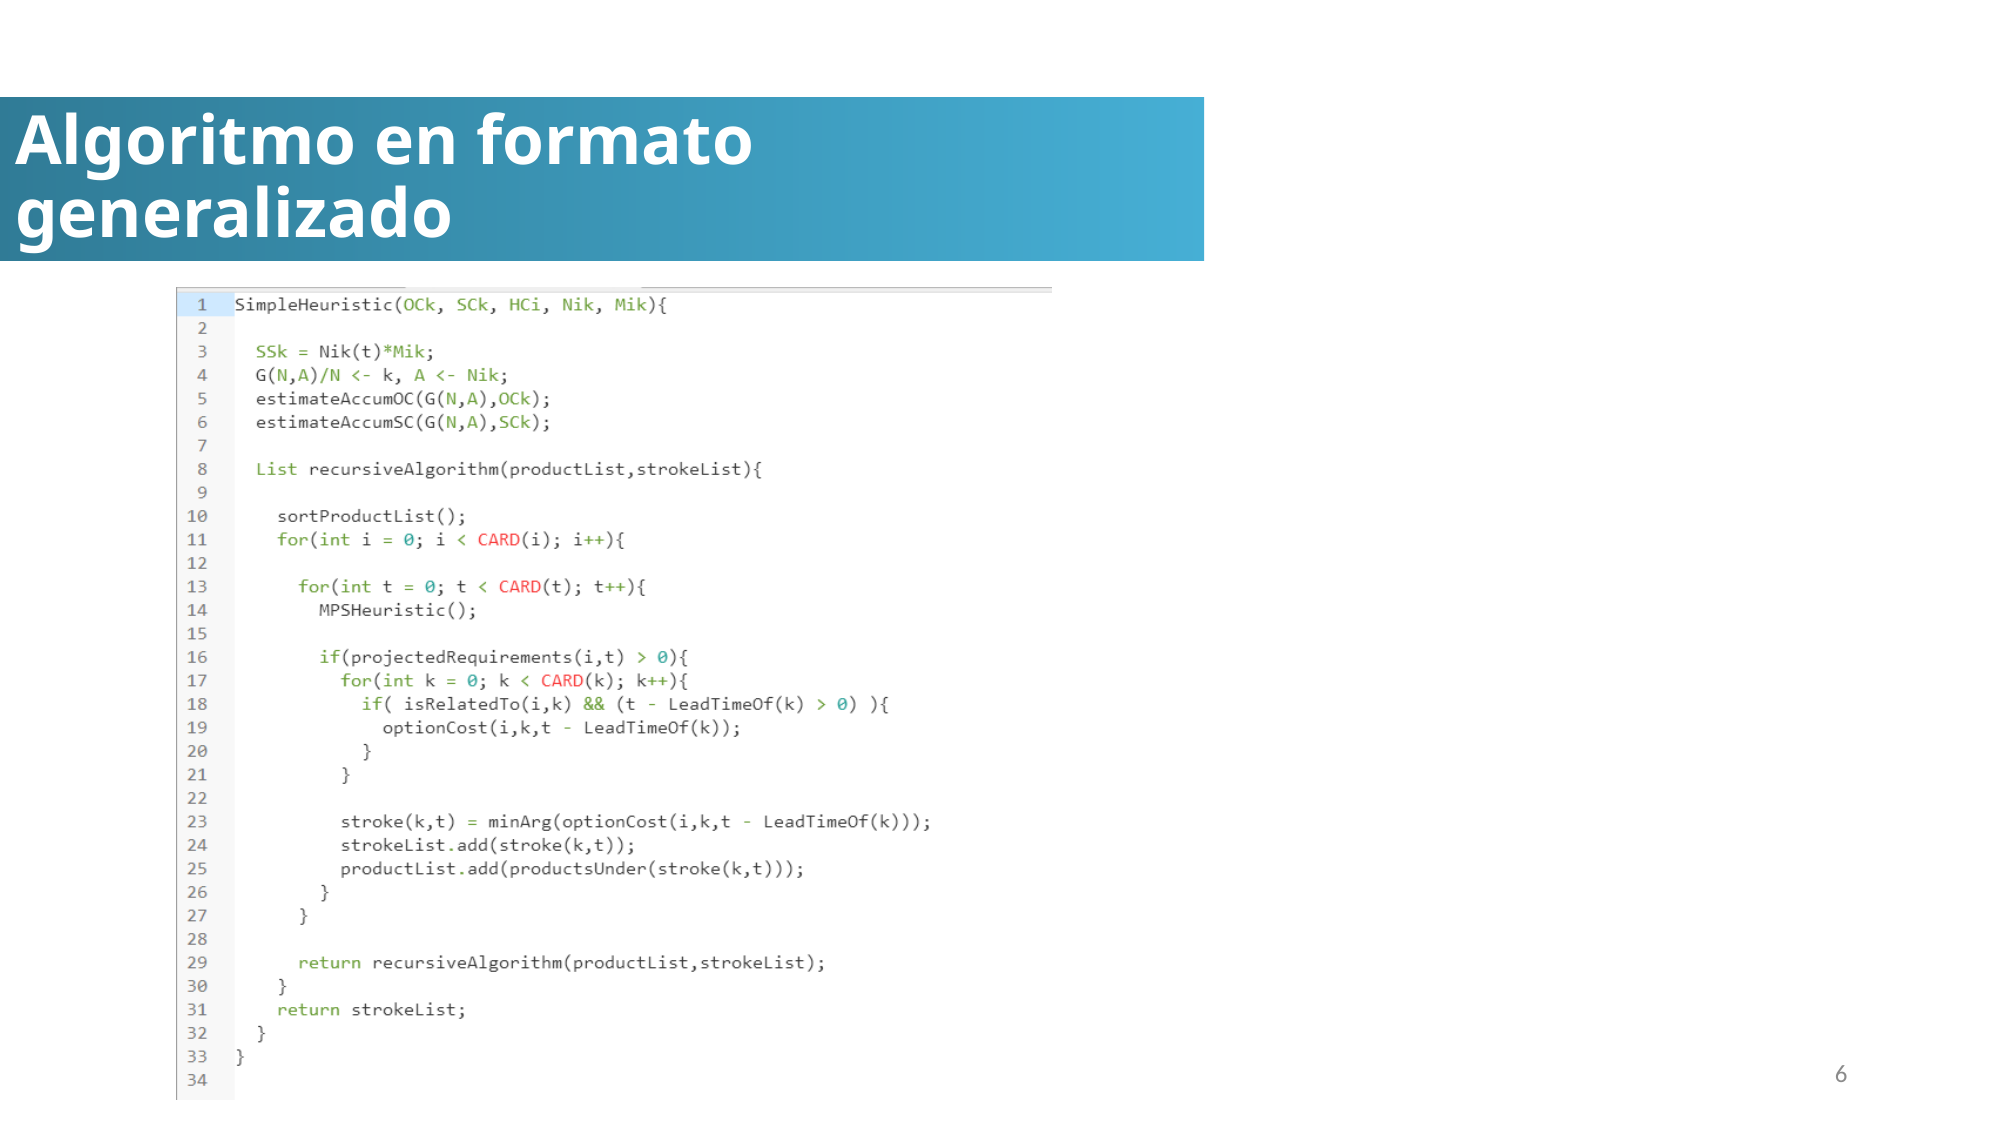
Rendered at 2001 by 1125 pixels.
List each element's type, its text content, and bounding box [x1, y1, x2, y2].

picture [176, 287, 1052, 1100]
title Algoritmo en formato generalizado [0, 97, 1205, 261]
slide_number 6 [1412, 1042, 1863, 1103]
